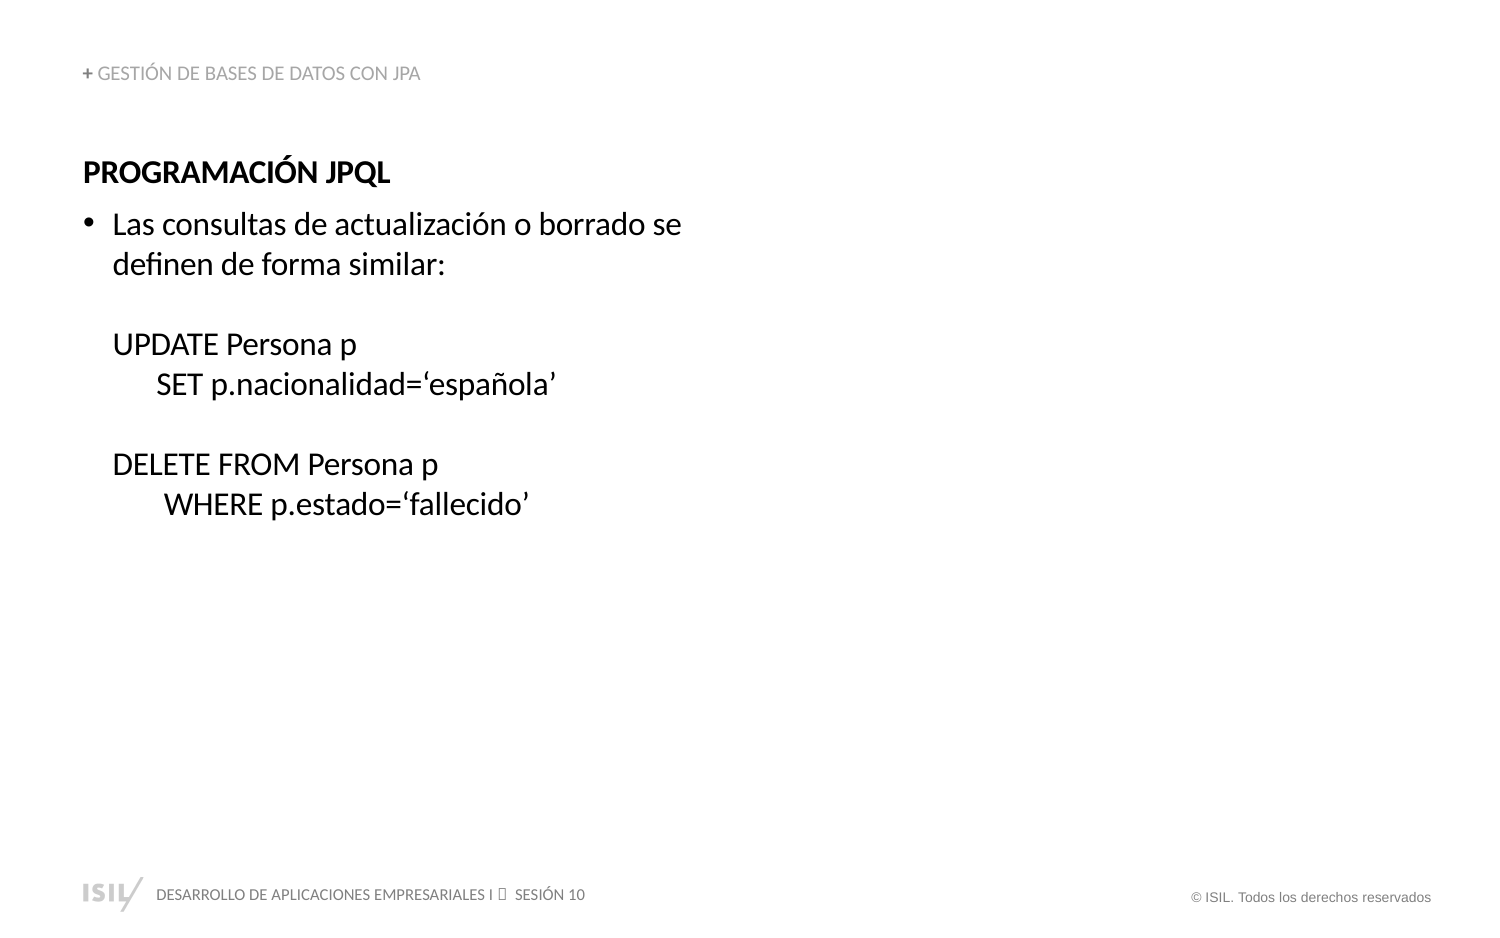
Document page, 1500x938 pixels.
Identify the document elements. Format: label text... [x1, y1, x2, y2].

text_box + GESTIÓN DE BASES DE DATOS CON JPA [82, 61, 1026, 85]
text_box PROGRAMACIÓN JPQL Las consultas de actualización o borrado se definen de forma similar: UPDATE Persona p SET p.nacionalidad=‘española’ DELETE FROM Persona p WHERE p.estado=‘fallecido’ [83, 149, 721, 522]
